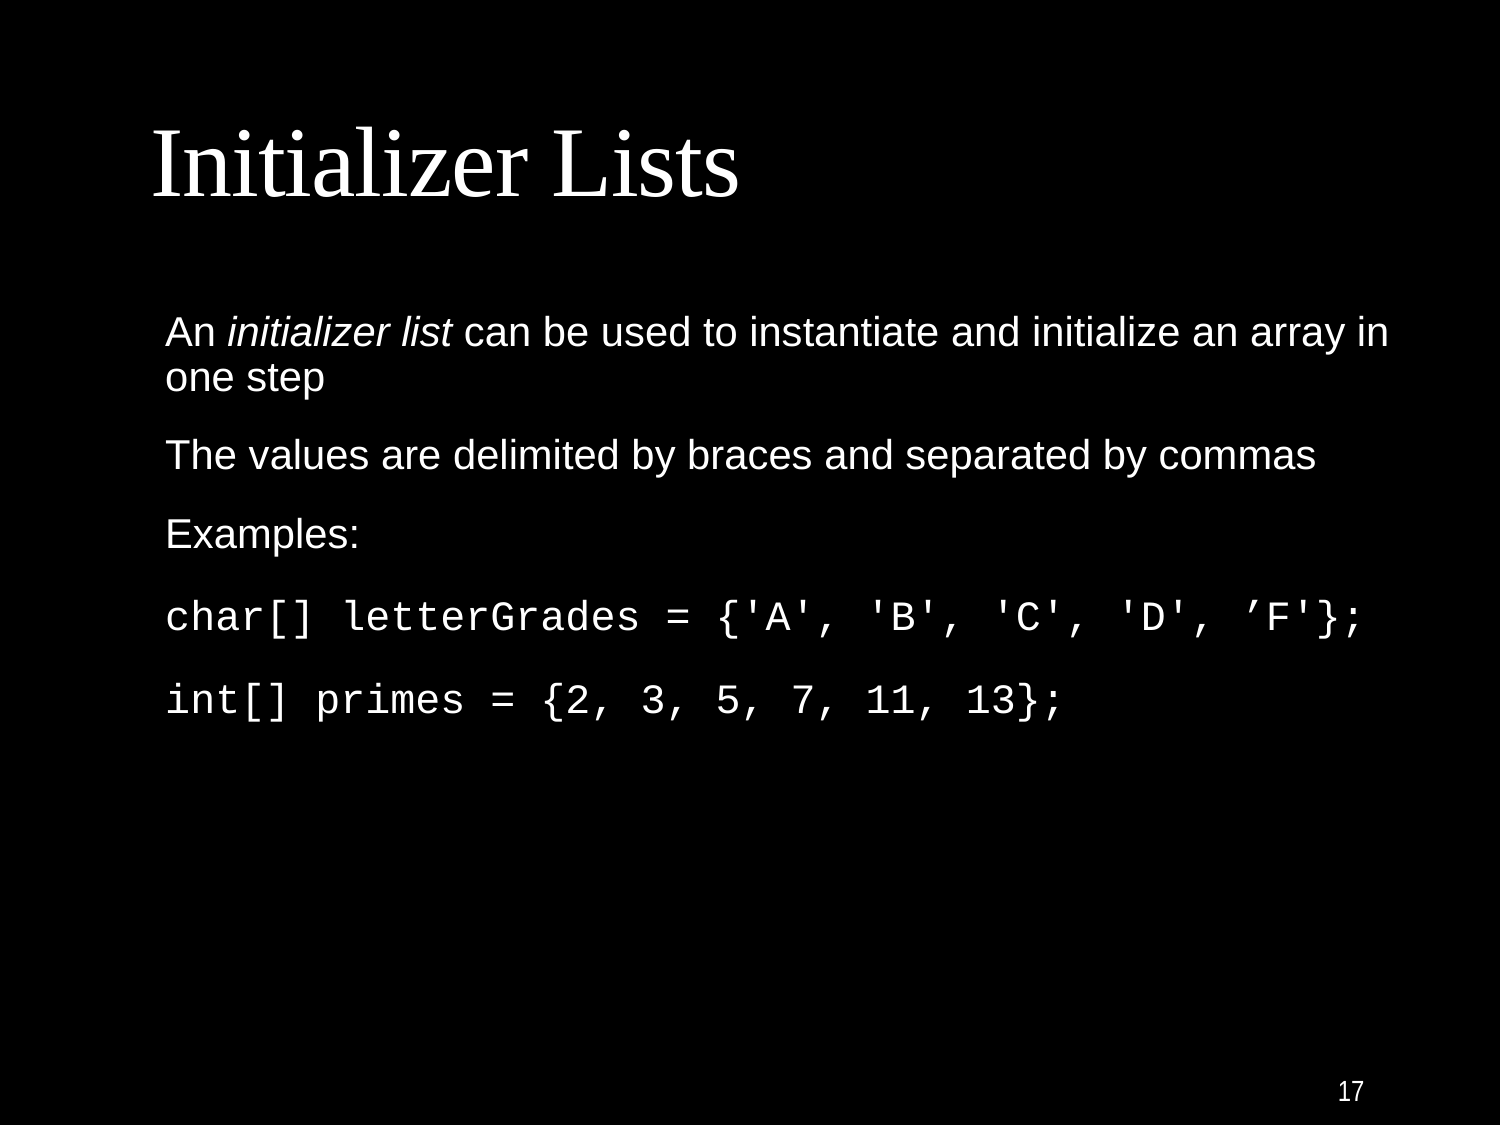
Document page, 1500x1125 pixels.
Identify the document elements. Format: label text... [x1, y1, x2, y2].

title Initializer Lists [135, 47, 1373, 285]
list An initializer list can be used to instantiate and initialize an array in one step The values are delimited by braces and separated by commas Examples: char[] letterGrades = {'A', 'B', 'C', 'D', ’F'}; int[] primes = {2, 3, 5, 7, 11, 13}; [135, 302, 1413, 963]
slide_number 17 [1218, 1059, 1380, 1120]
